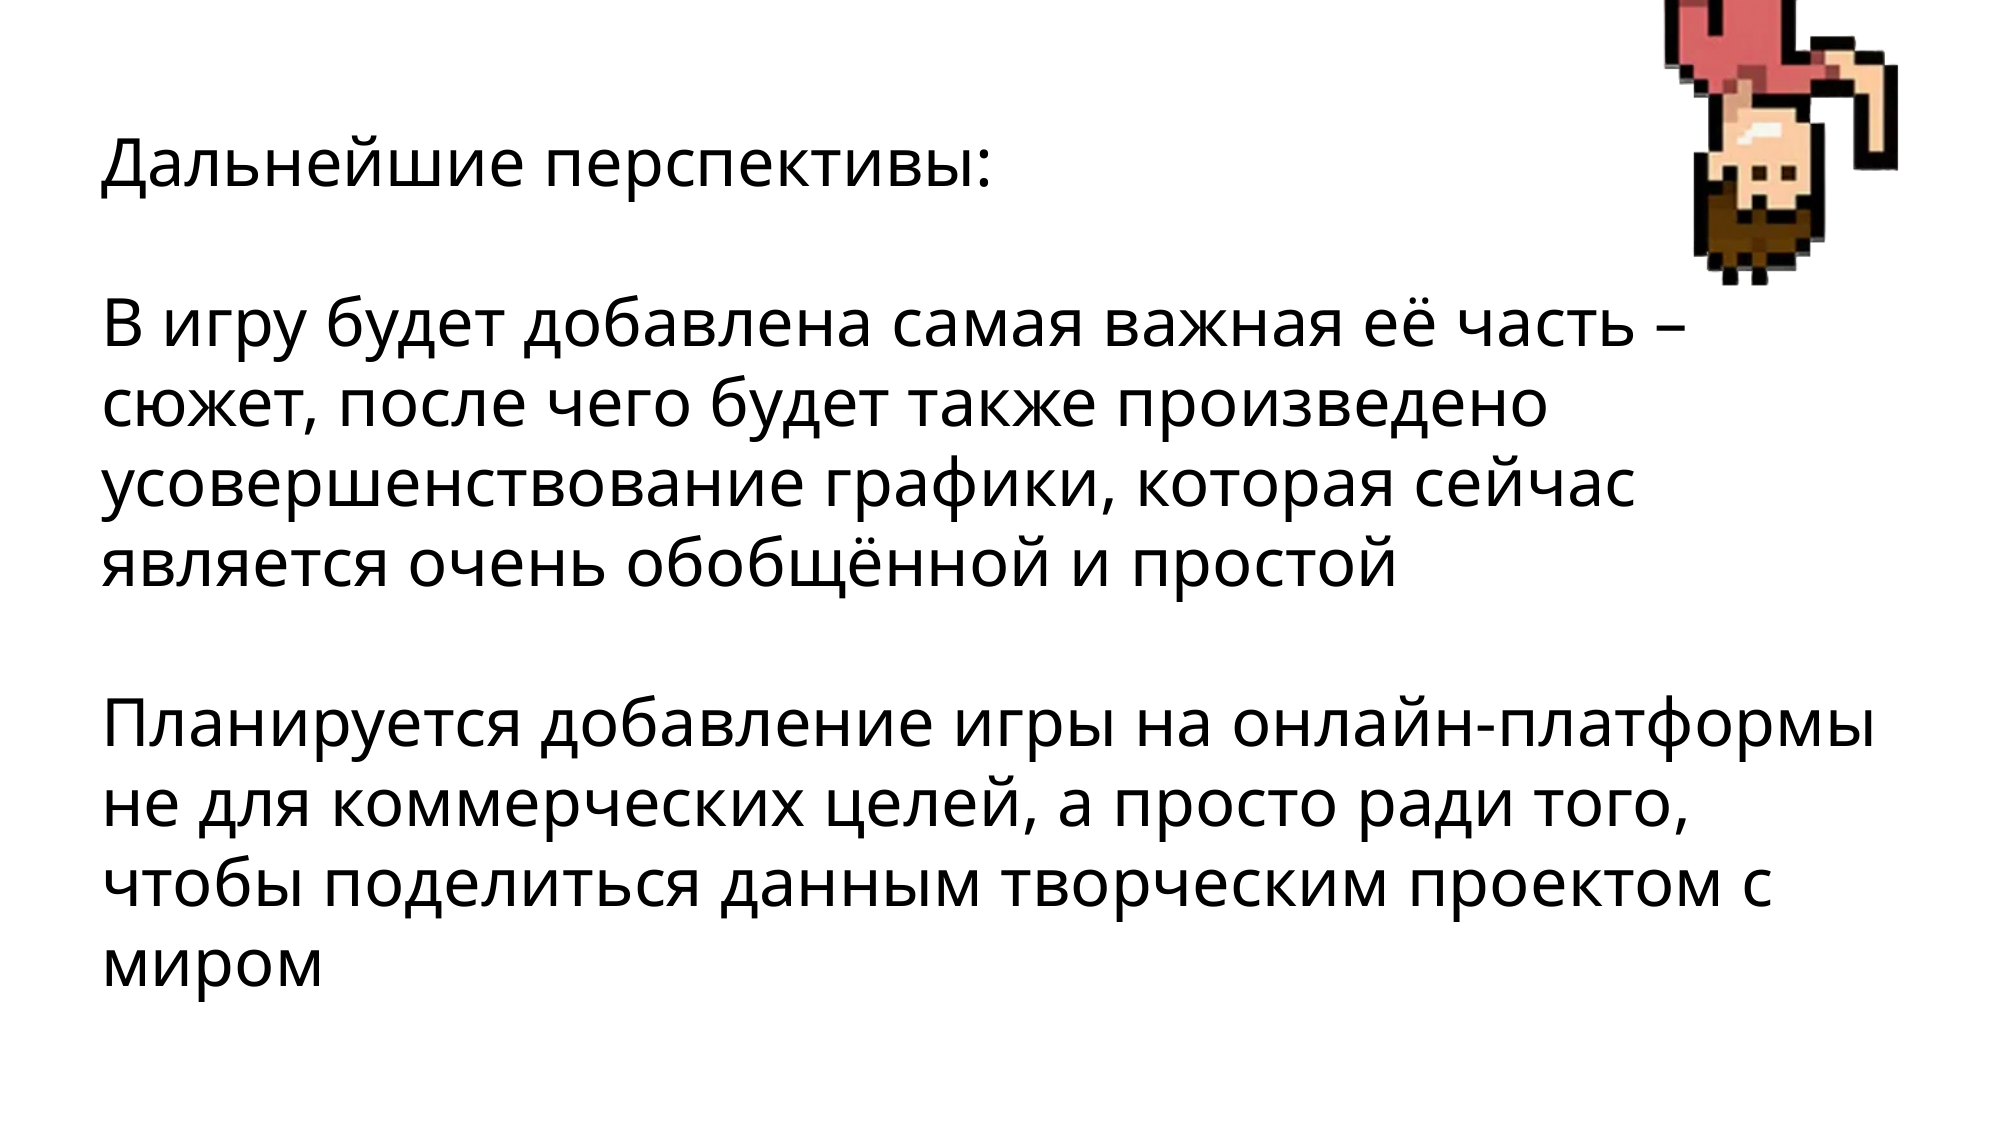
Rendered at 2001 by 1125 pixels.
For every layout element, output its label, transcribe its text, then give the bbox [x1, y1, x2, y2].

text_box Дальнейшие перспективы: В игру будет добавлена самая важная её часть – сюжет, после чего будет также произведено усовершенствование графики, которая сейчас является очень обобщённой и простой Планируется добавление игры на онлайн-платформы не для коммерческих целей, а просто ради того, чтобы поделиться данным творческим проектом с миром [86, 112, 1909, 1007]
picture [1609, 0, 1936, 326]
